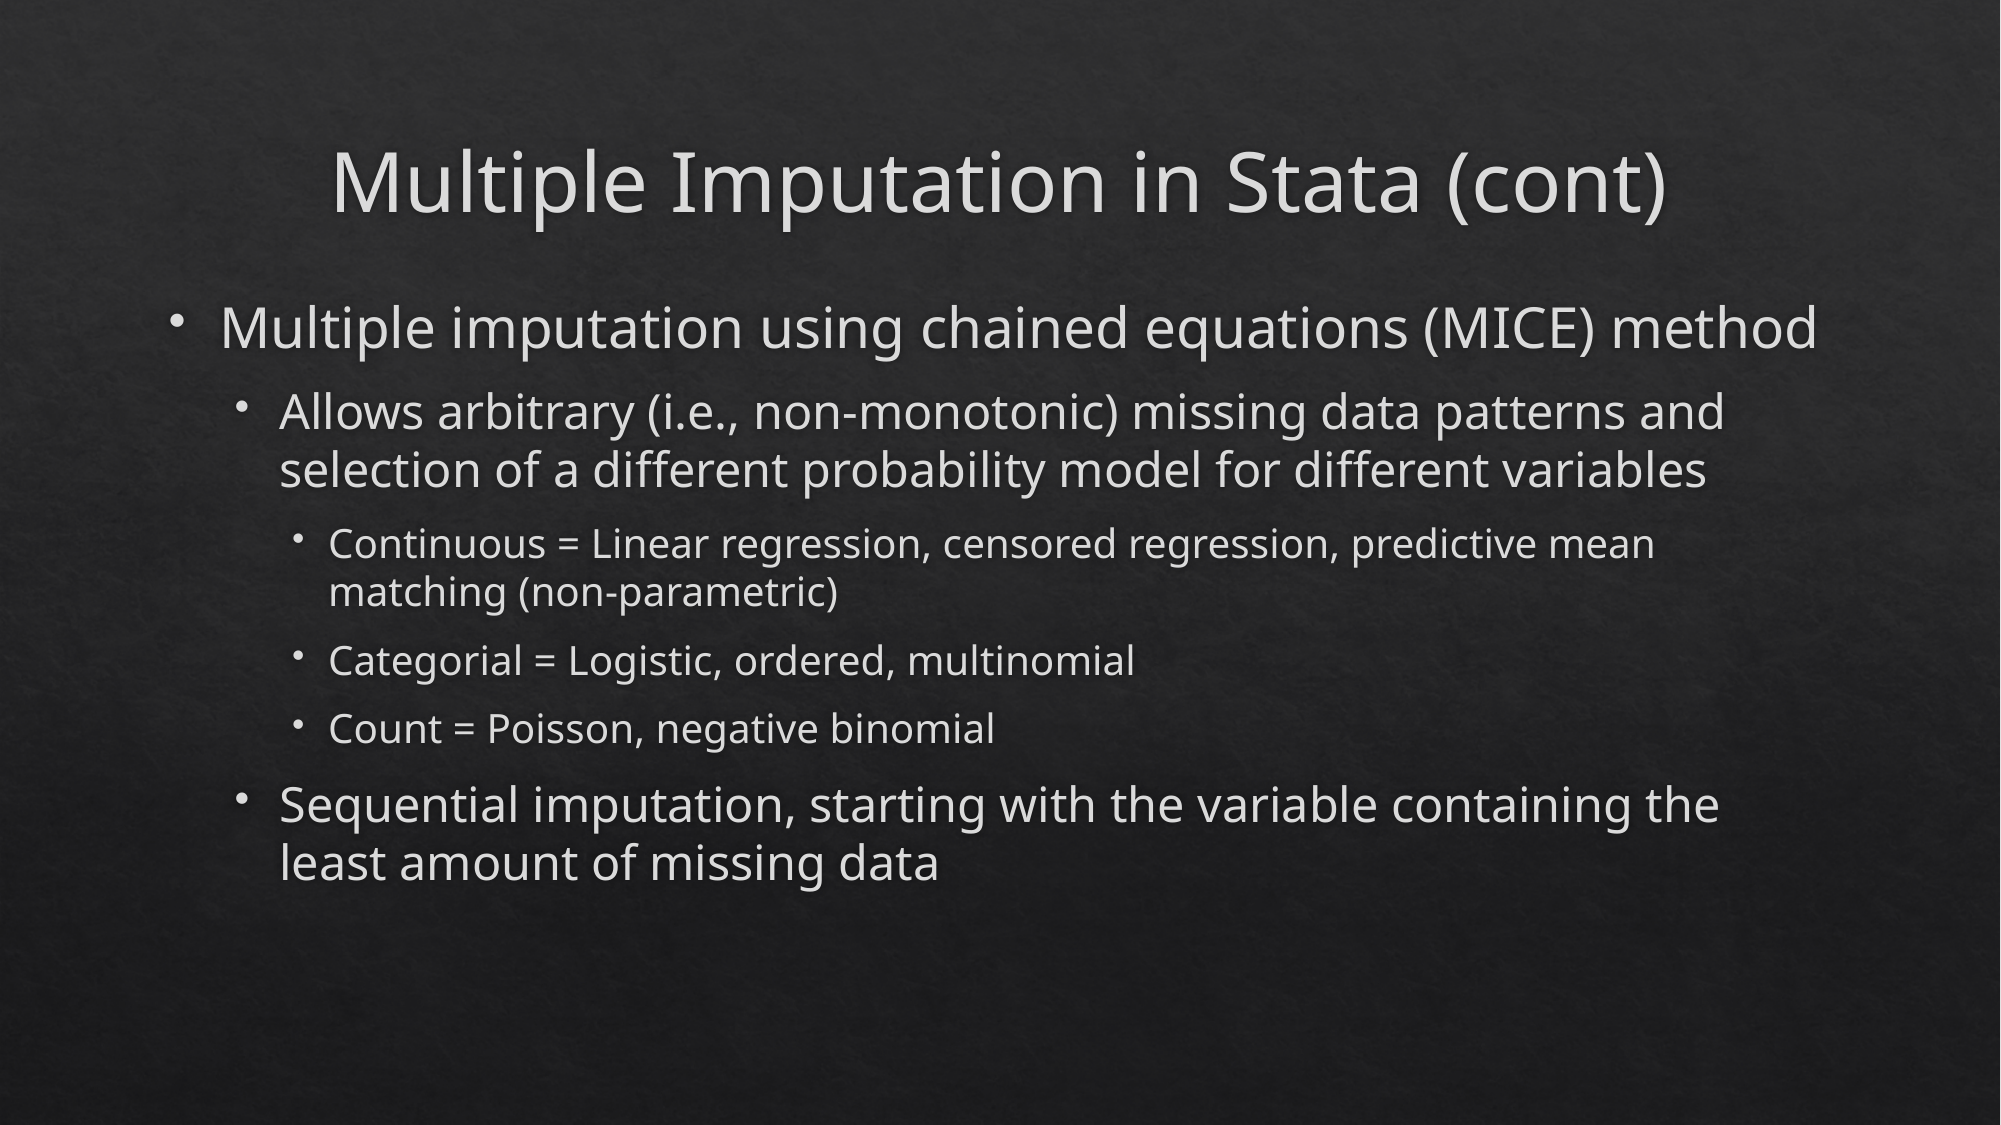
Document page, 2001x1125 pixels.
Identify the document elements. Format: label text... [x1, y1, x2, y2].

list Multiple imputation using chained equations (MICE) method Allows arbitrary (i.e., non-monotonic) missing data patterns and selection of a different probability model for different variables Continuous = Linear regression, censored regression, predictive mean matching (non-parametric) Categorial = Logistic, ordered, multinomial Count = Poisson, negative binomial Sequential imputation, starting with the variable containing the least amount of missing data [149, 284, 1849, 950]
title Multiple Imputation in Stata (cont) [149, 99, 1849, 260]
